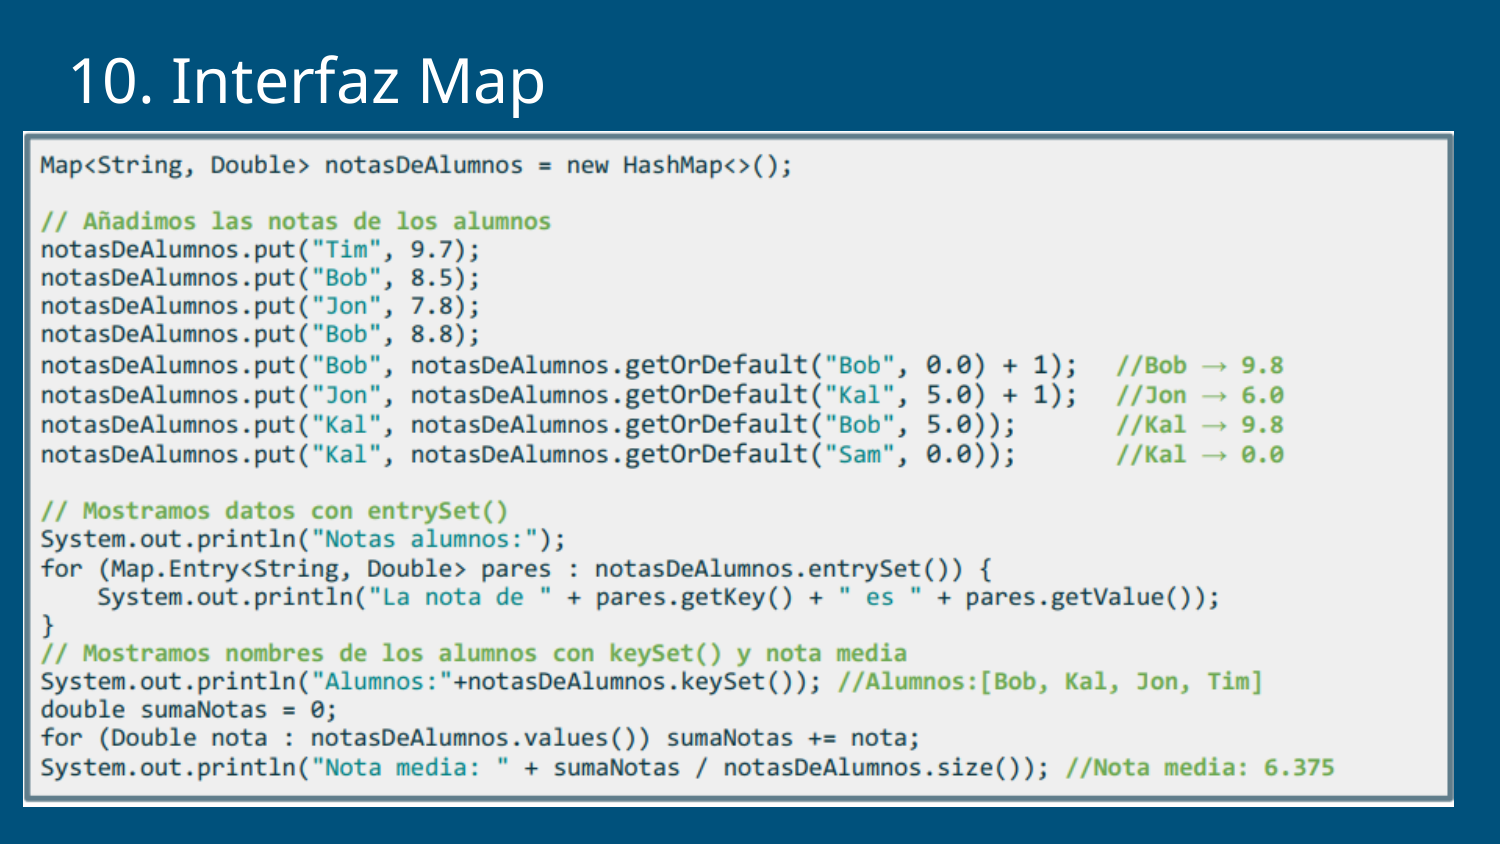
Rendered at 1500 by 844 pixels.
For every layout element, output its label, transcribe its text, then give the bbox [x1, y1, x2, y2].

title 10. Interfaz Map [52, 18, 1426, 129]
picture [24, 132, 1453, 806]
